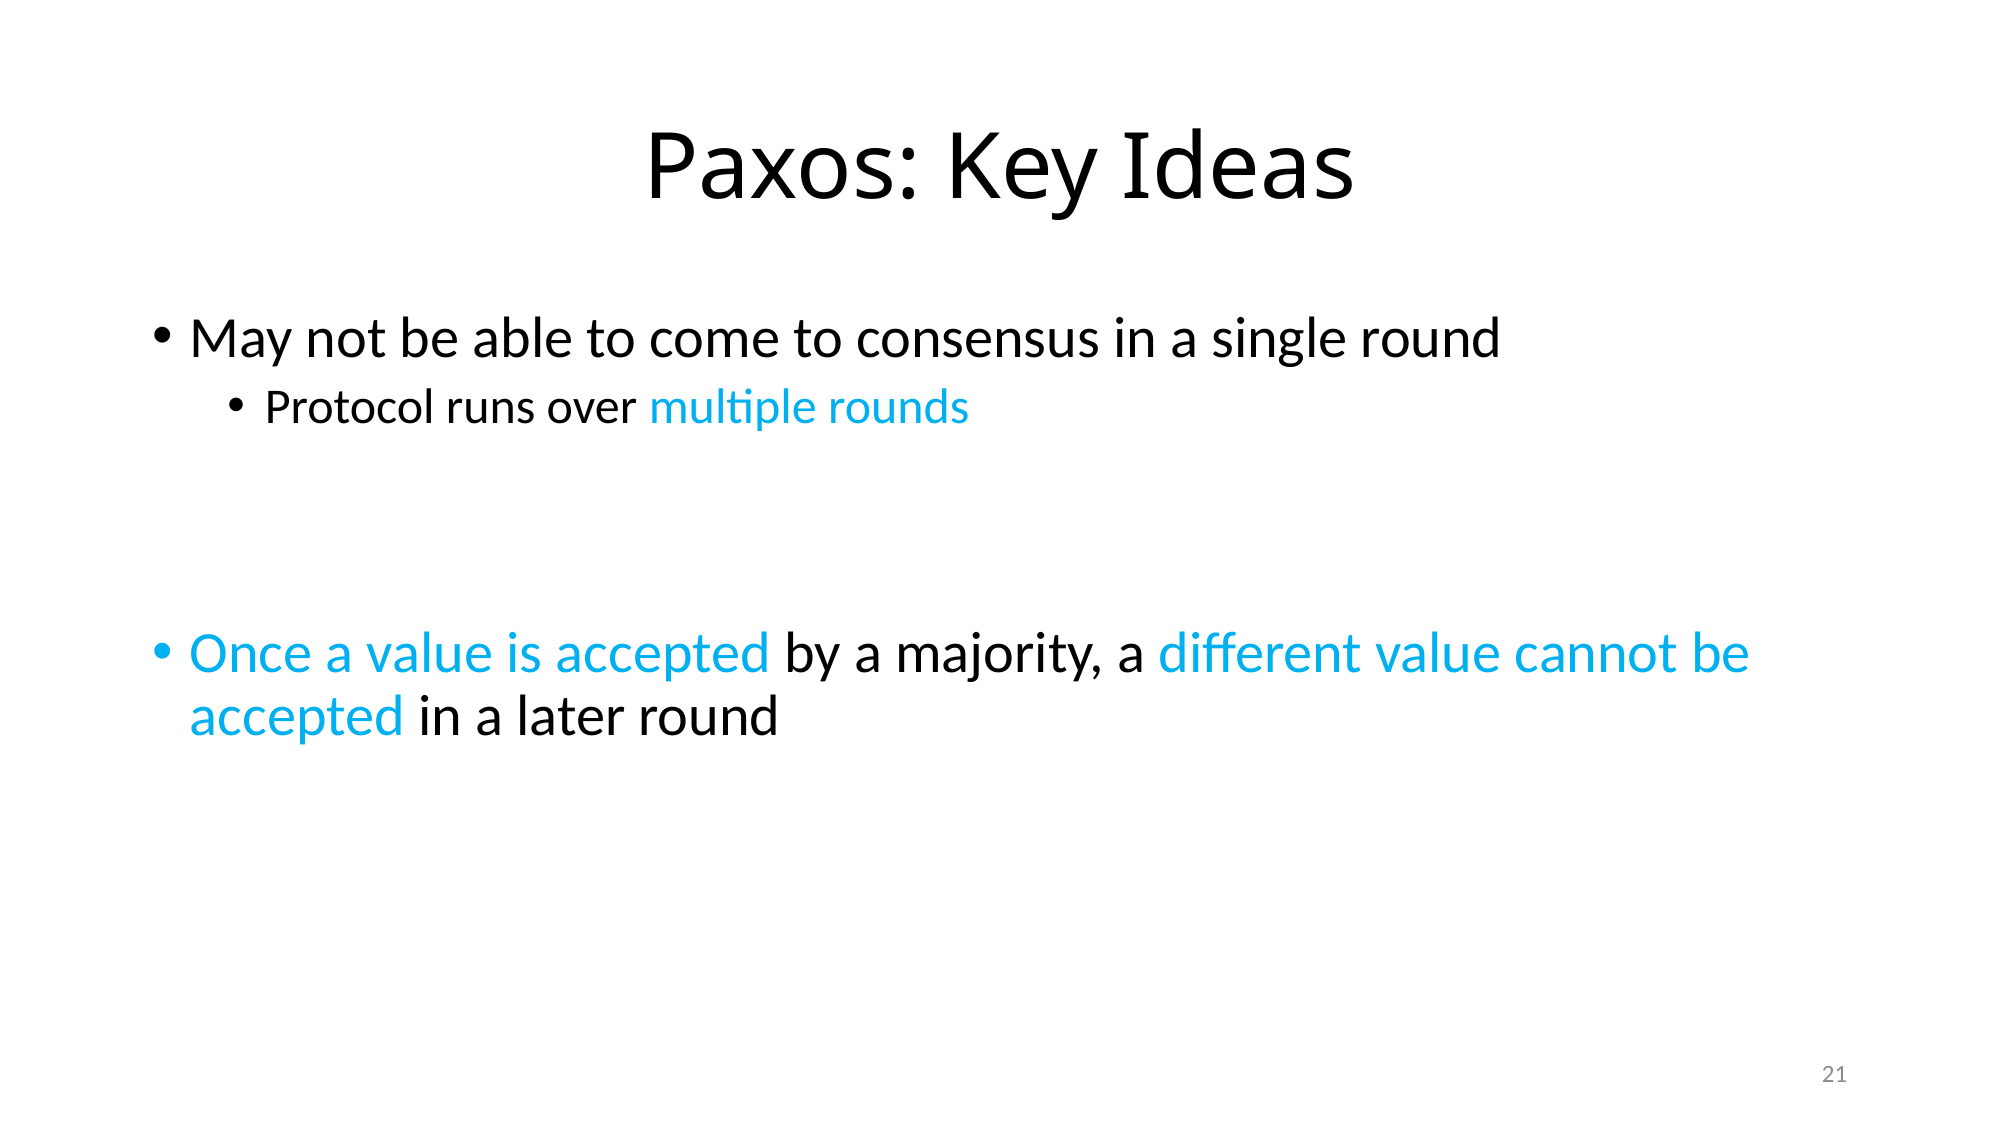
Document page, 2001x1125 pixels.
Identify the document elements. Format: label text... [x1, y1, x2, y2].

slide_number 21 [1412, 1042, 1863, 1103]
list May not be able to come to consensus in a single round Protocol runs over multiple rounds Once a value is accepted by a majority, a different value cannot be accepted in a later round [137, 299, 1863, 1014]
title Paxos: Key Ideas [137, 59, 1863, 278]
